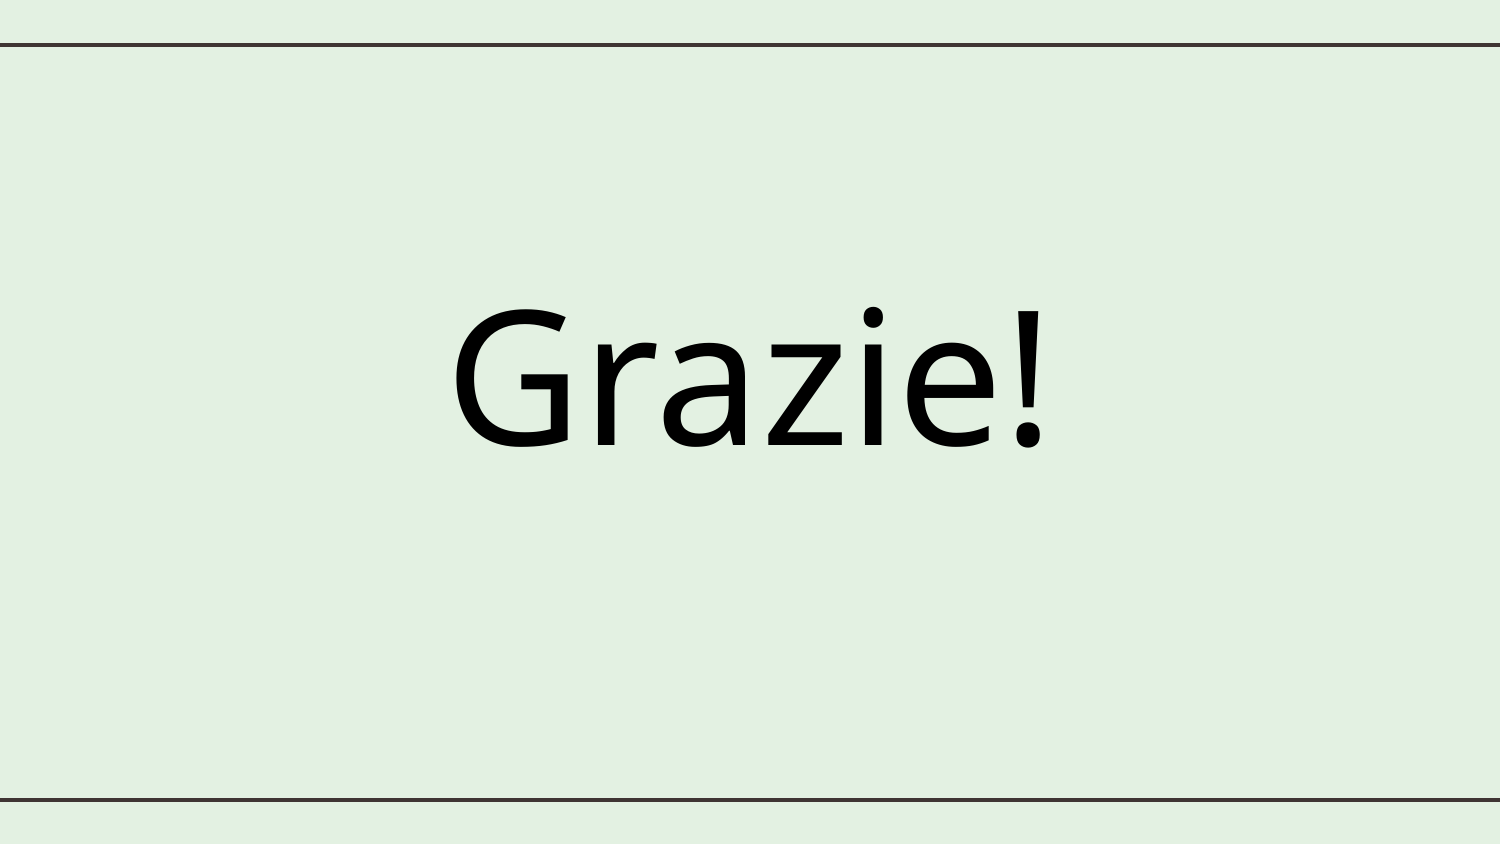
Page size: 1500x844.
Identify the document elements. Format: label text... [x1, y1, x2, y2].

title Grazie! [327, 278, 1173, 463]
